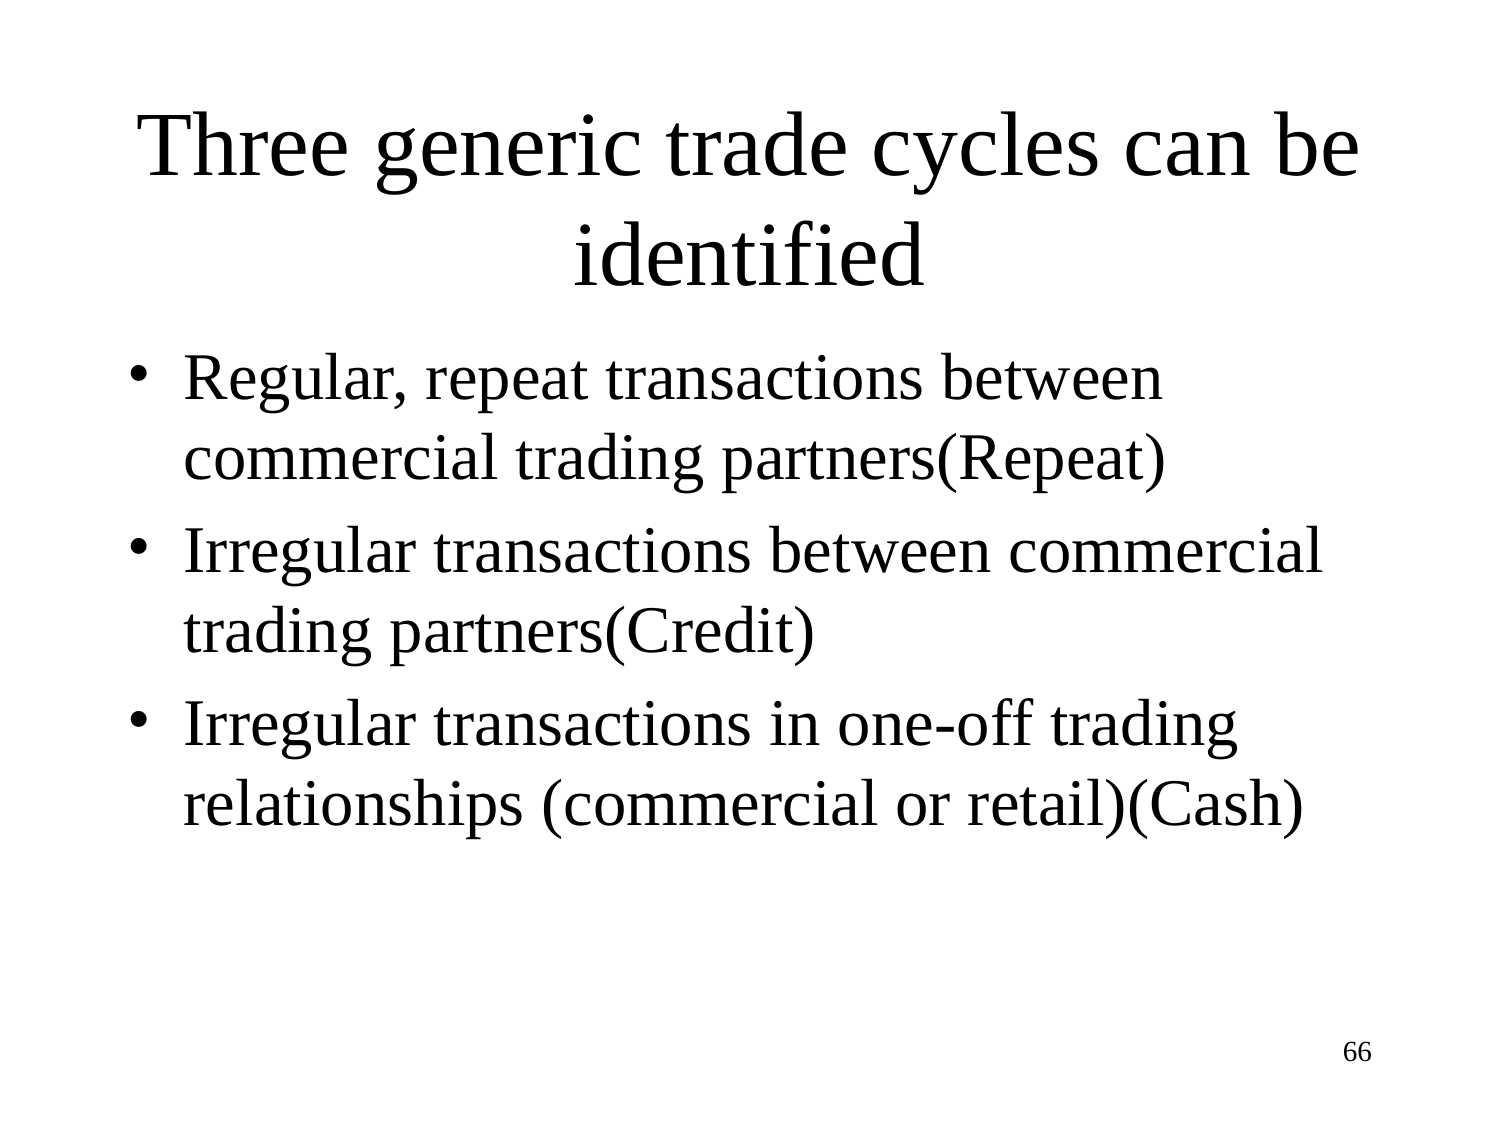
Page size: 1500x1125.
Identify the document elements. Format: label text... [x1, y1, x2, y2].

title Three generic trade cycles can be identified [112, 99, 1388, 288]
slide_number ‹#› [1074, 1025, 1388, 1100]
list Regular, repeat transactions between commercial trading partners(Repeat) Irregular transactions between commercial trading partners(Credit) Irregular transactions in one-off trading relationships (commercial or retail)(Cash) [112, 324, 1388, 1000]
